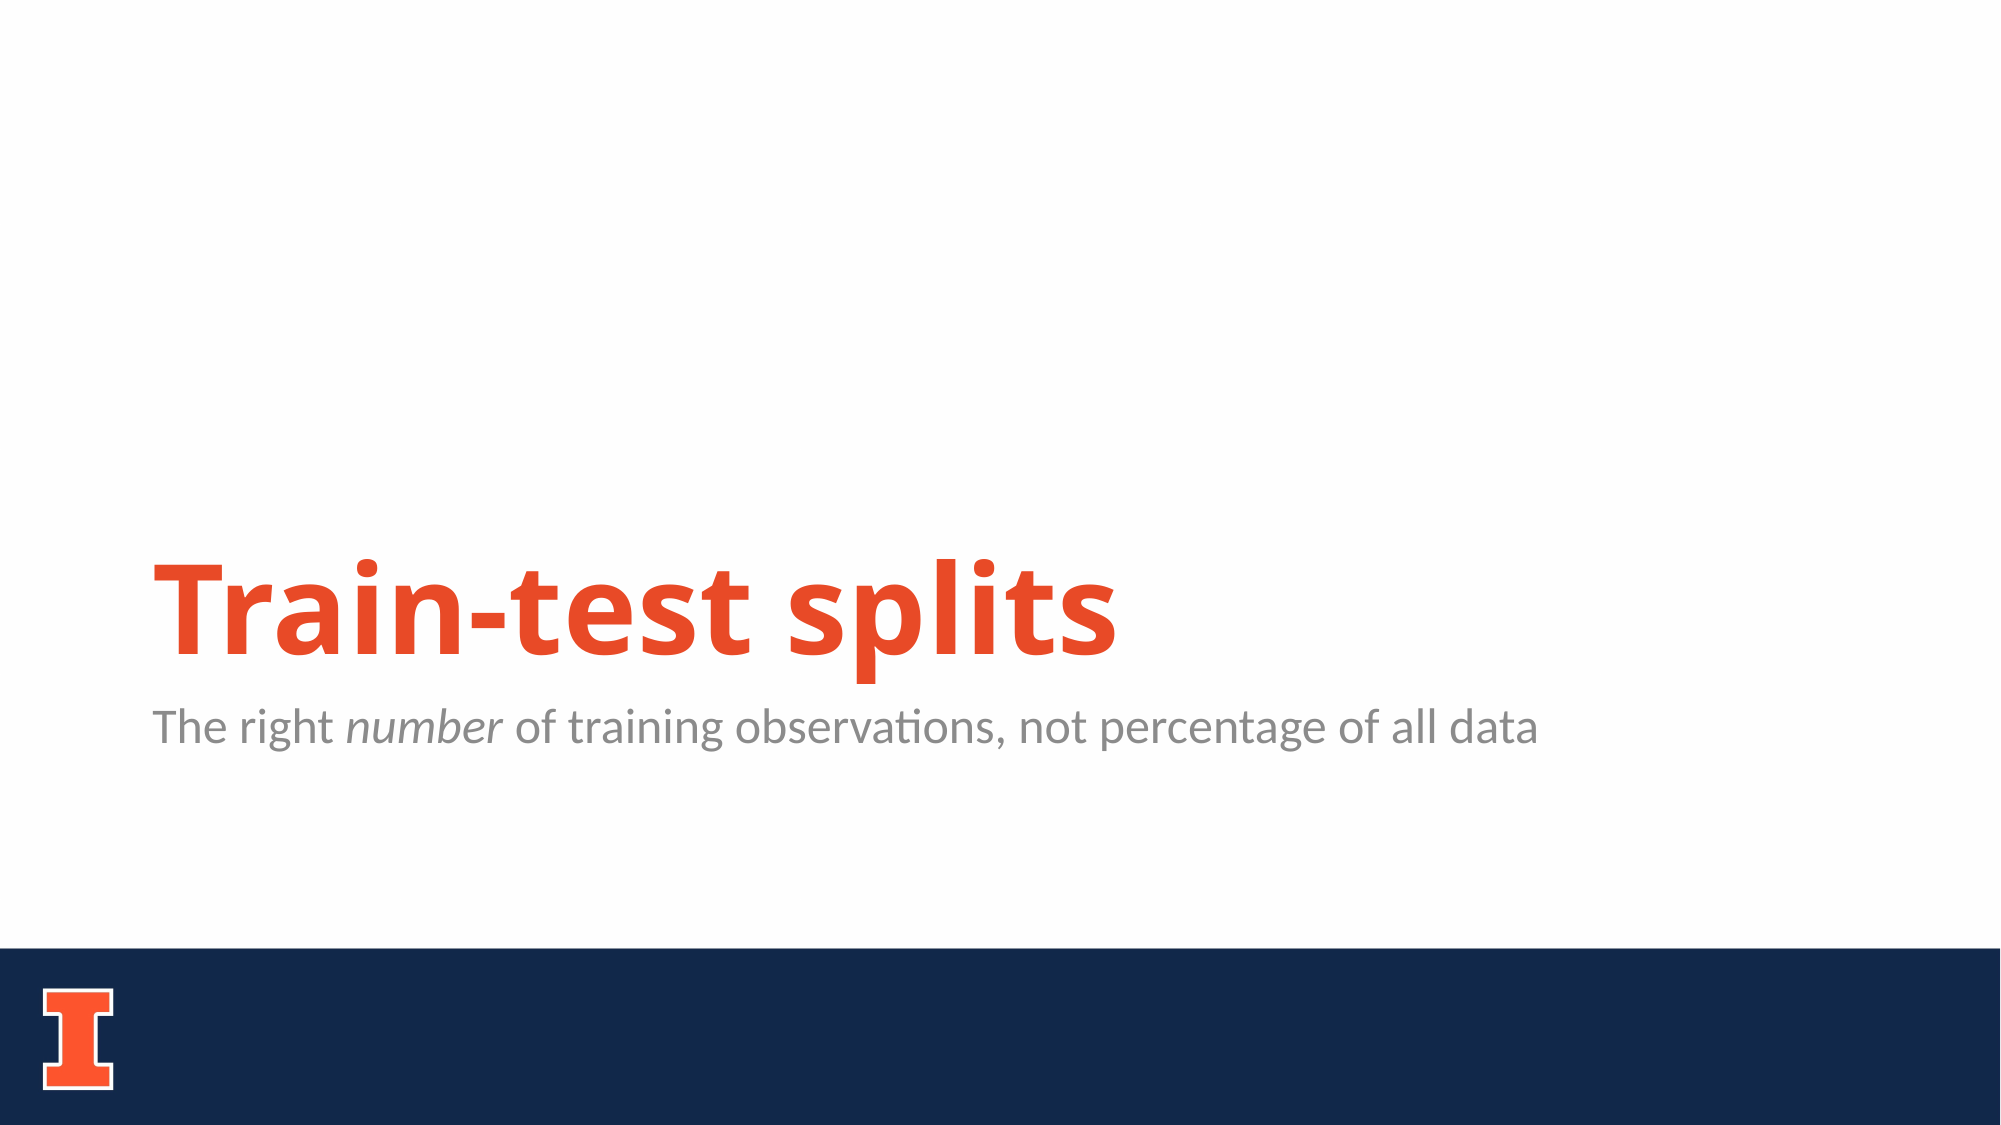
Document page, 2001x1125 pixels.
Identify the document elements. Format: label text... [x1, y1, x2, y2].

title Train-test splits [137, 220, 1863, 689]
picture [0, 0, 2001, 1125]
list The right number of training observations, not percentage of all data [137, 693, 1863, 940]
